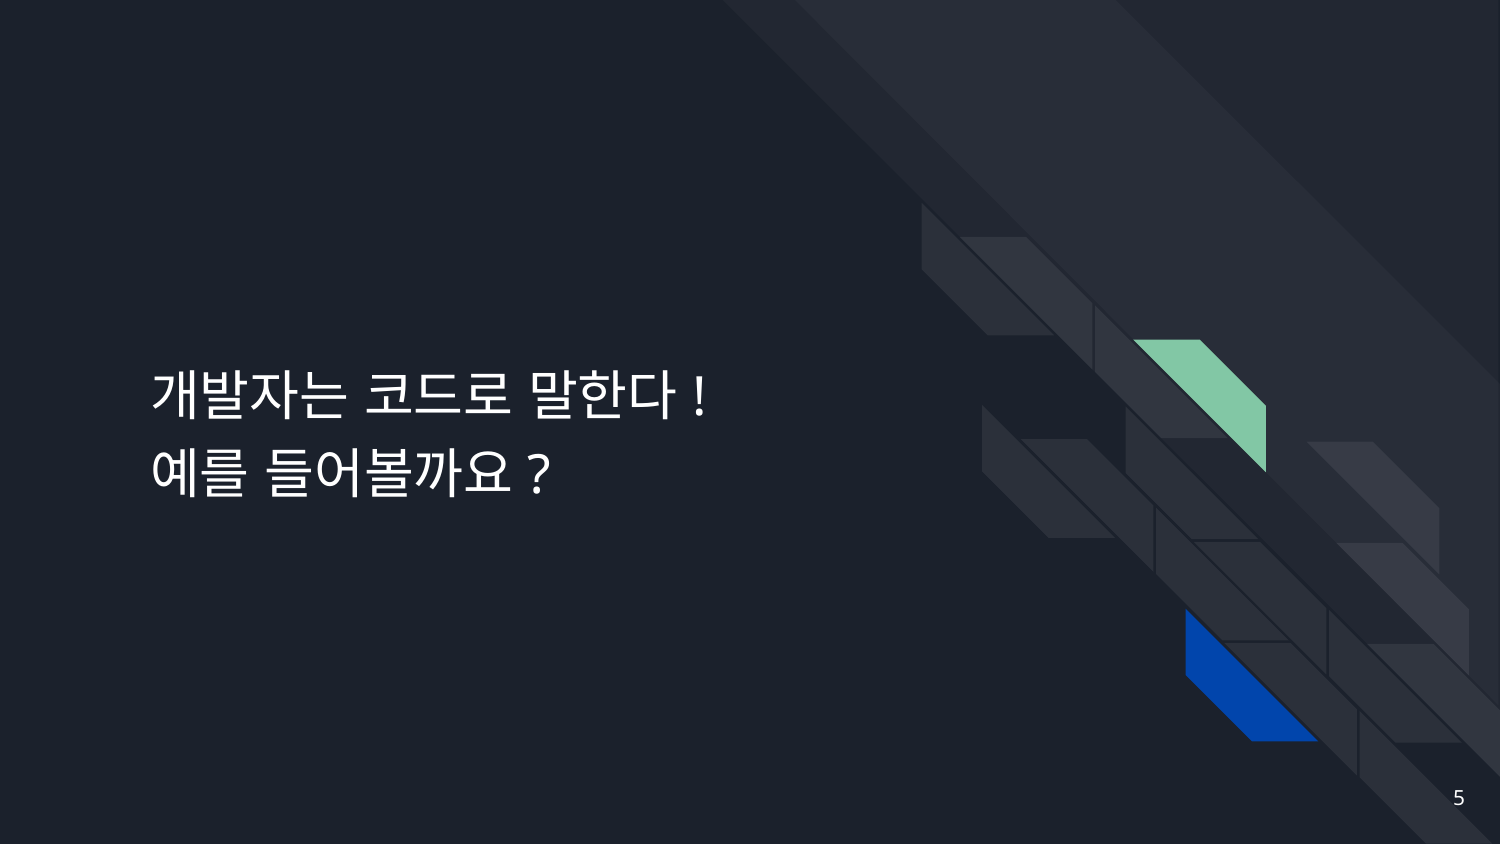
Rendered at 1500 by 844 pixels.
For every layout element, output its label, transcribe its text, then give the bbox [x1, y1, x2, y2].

title 개발자는 코드로 말한다! 예를 들어볼까요? [135, 336, 888, 526]
slide_number ‹#› [1389, 764, 1480, 830]
